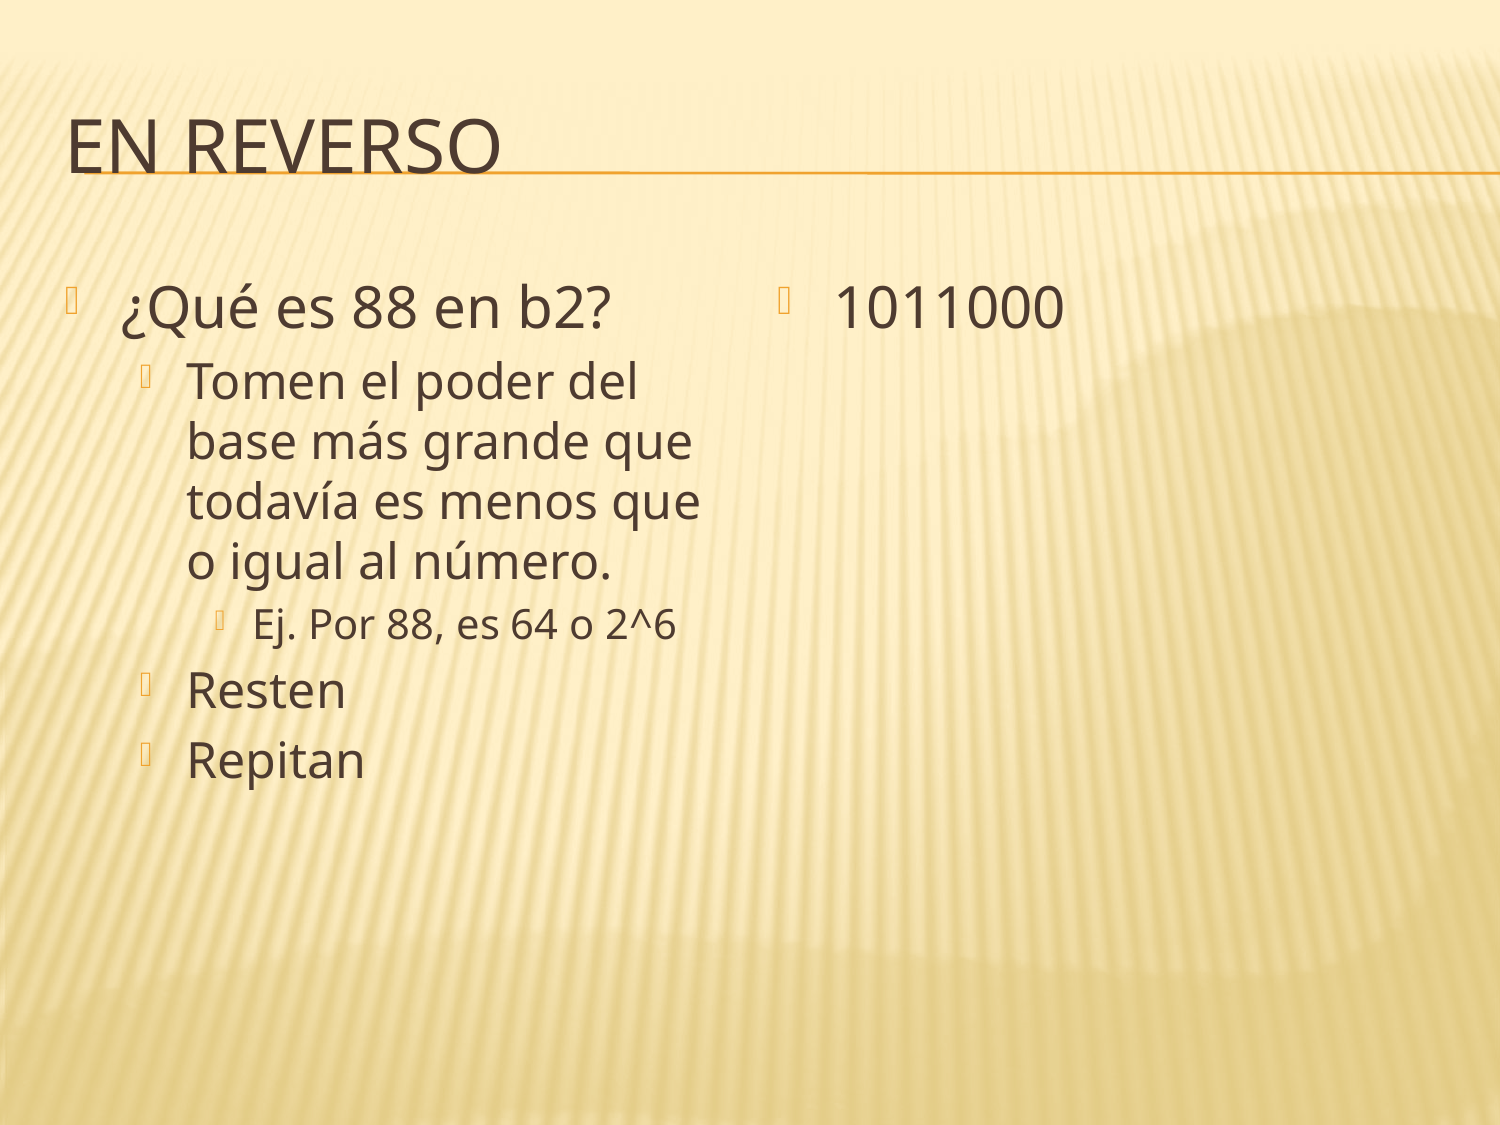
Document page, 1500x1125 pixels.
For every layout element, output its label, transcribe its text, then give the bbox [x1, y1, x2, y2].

list ¿Qué es 88 en b2? Tomen el poder del base más grande que todavía es menos que o igual al número. Ej. Por 88, es 64 o 2^6 Resten Repitan [50, 262, 738, 1038]
title En reverso [49, 75, 1475, 213]
list 1011000 [762, 262, 1475, 1038]
